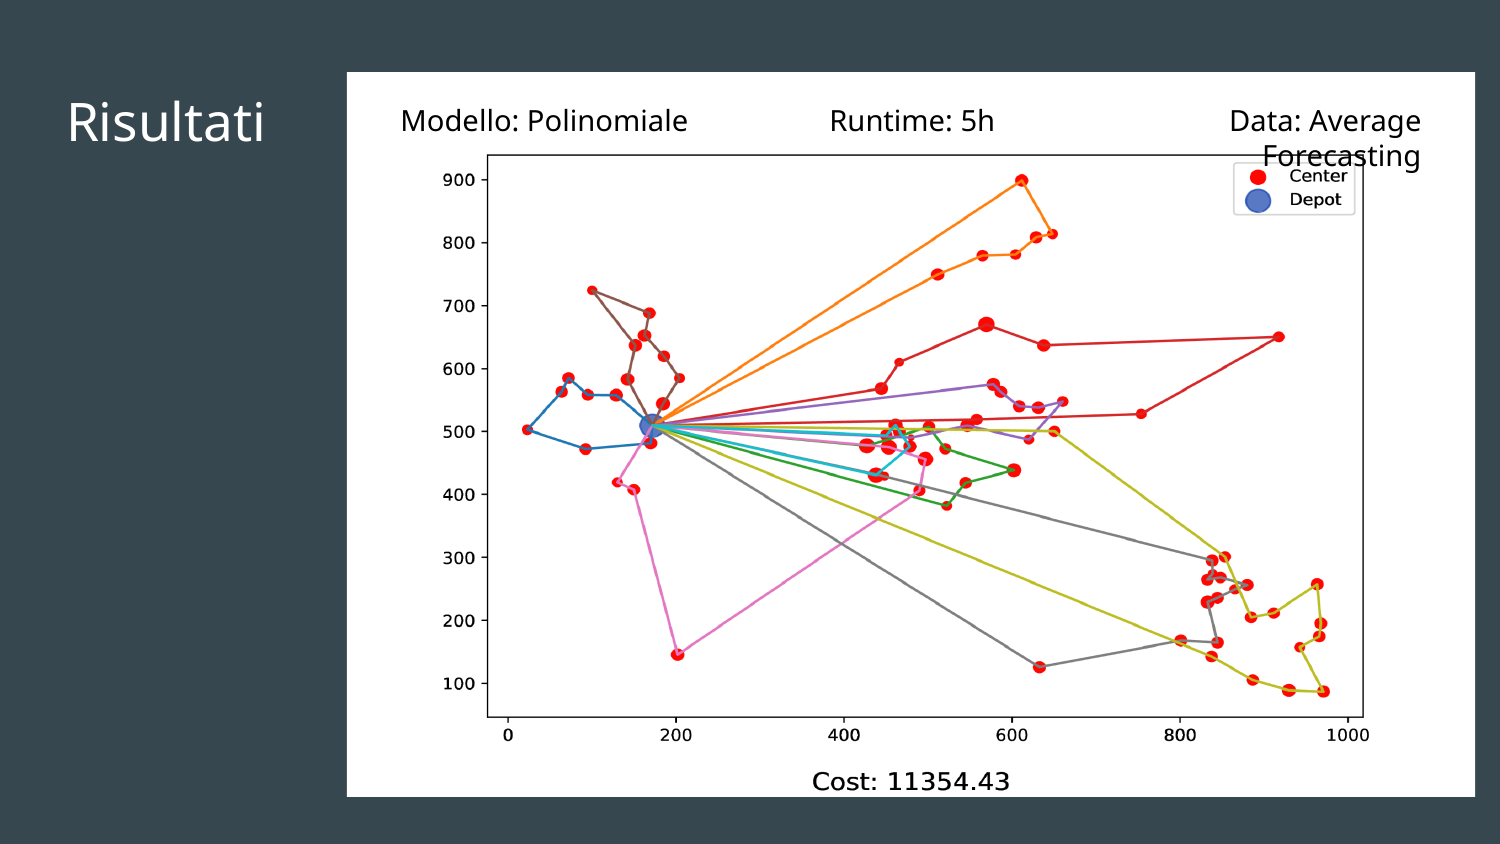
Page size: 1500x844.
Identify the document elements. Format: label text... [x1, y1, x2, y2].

picture [346, 72, 1476, 803]
title Risultati [51, 72, 345, 167]
